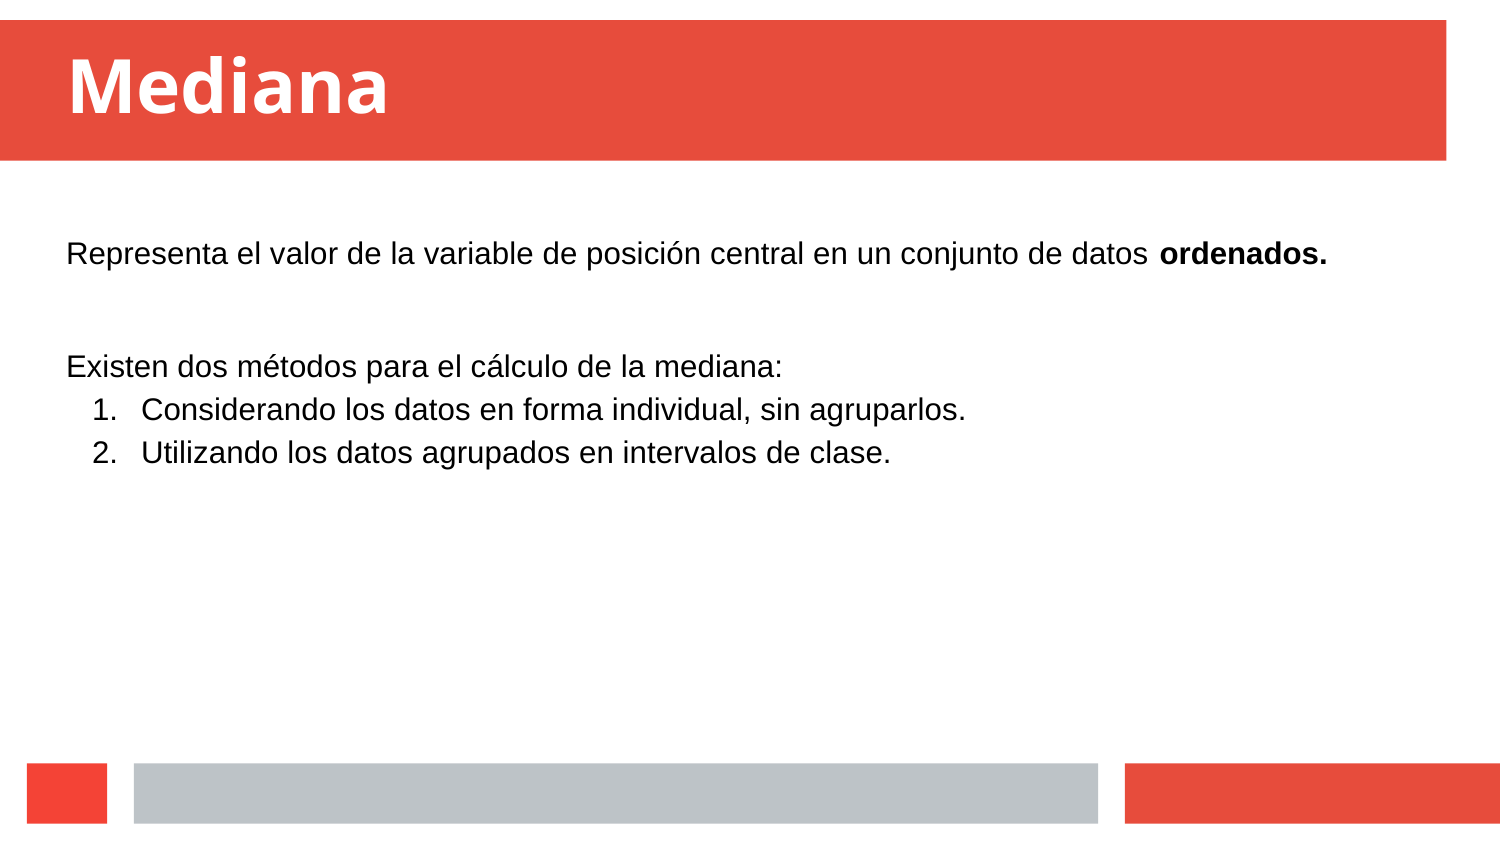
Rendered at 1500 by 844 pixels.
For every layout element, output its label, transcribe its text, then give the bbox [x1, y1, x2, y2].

title Mediana [53, 40, 1447, 141]
subtitle Representa el valor de la variable de posición central en un conjunto de datos ordenados. Existen dos métodos para el cálculo de la mediana: Considerando los datos en forma individual, sin agruparlos. Utilizando los datos agrupados en intervalos de clase. [53, 220, 1420, 744]
